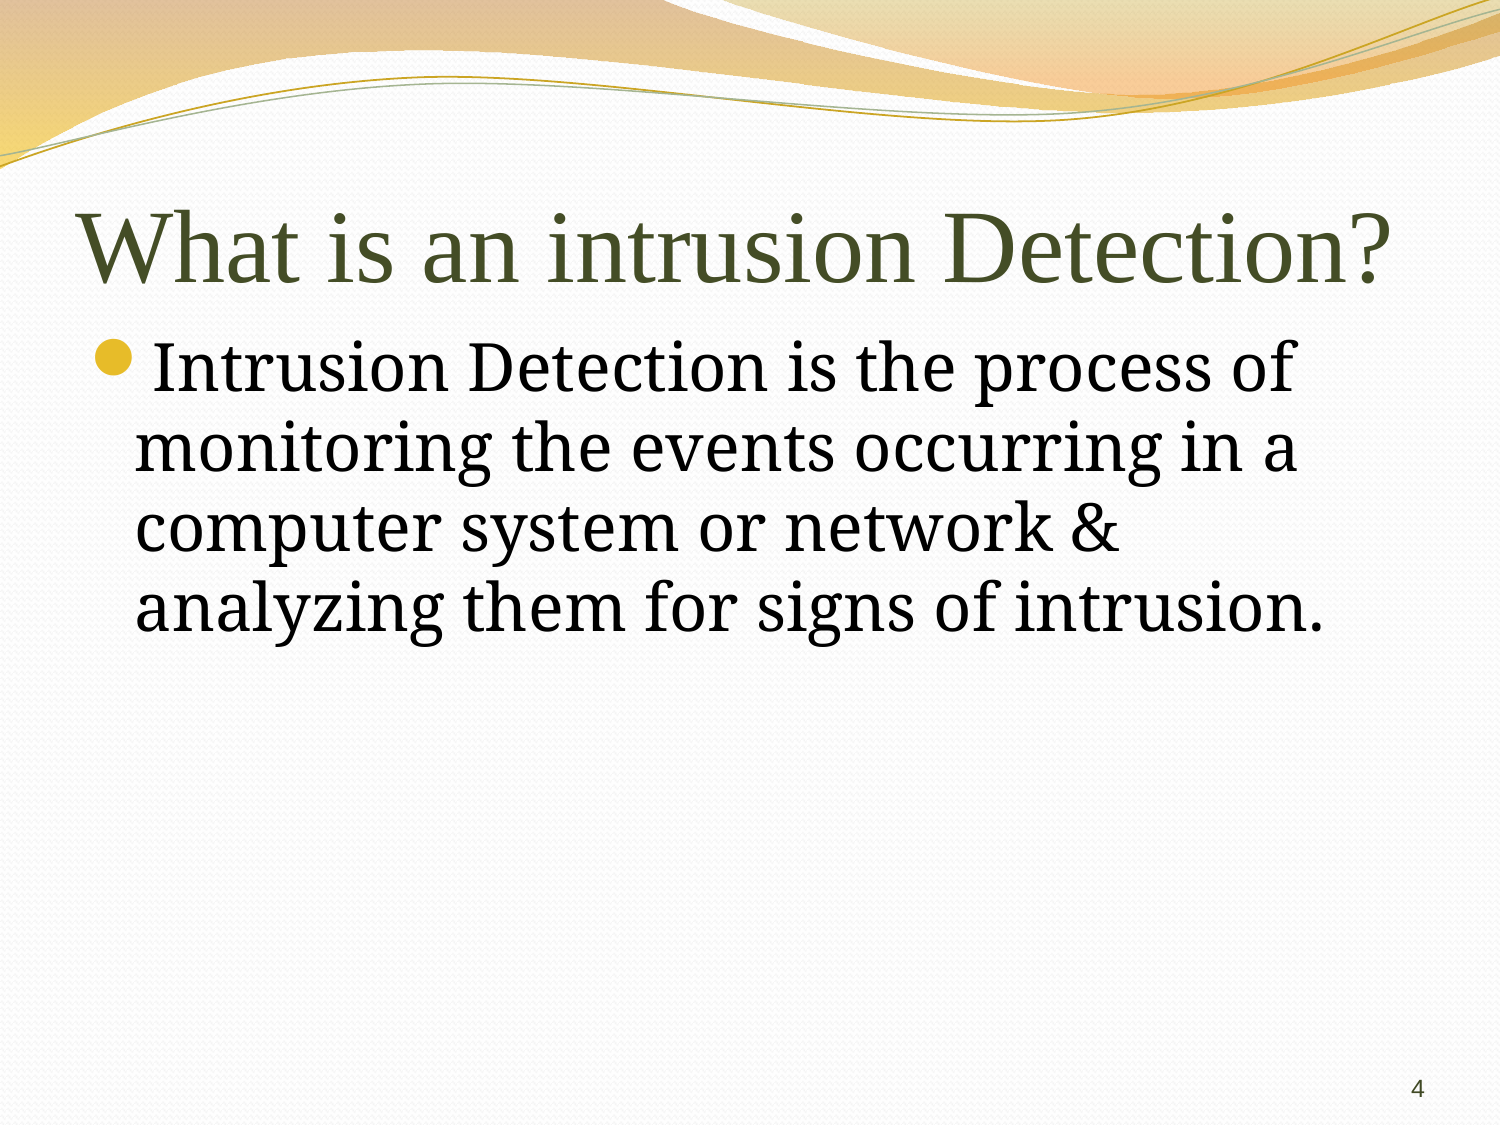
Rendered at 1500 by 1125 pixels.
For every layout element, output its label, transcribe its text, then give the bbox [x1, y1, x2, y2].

slide_number 4 [1299, 1042, 1425, 1103]
title What is an intrusion Detection? [75, 115, 1425, 303]
list Intrusion Detection is the process of monitoring the events occurring in a computer system or network & analyzing them for signs of intrusion. [75, 317, 1425, 1038]
